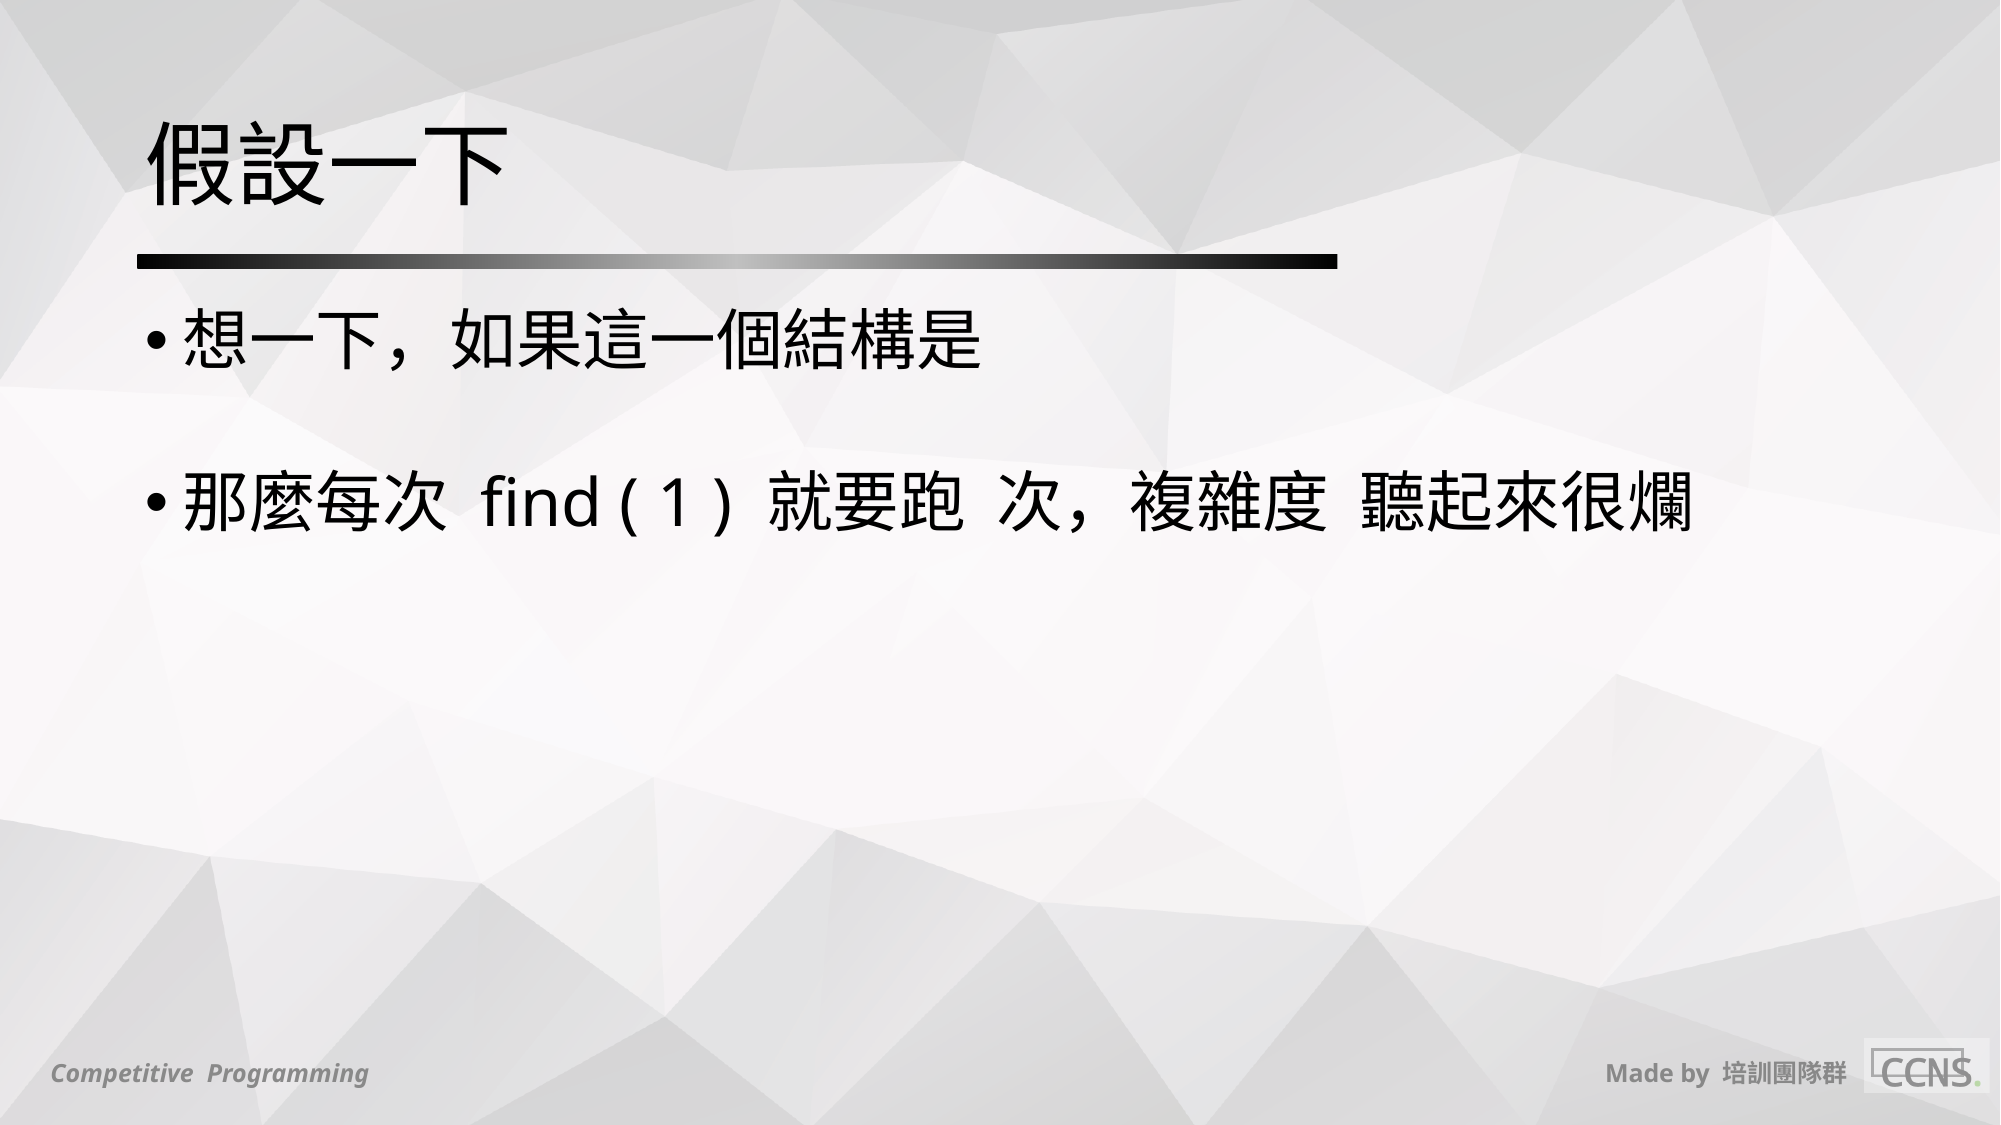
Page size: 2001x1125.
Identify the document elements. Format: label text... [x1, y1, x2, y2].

picture [0, 0, 2000, 1125]
title 假設一下 [136, 59, 1863, 278]
